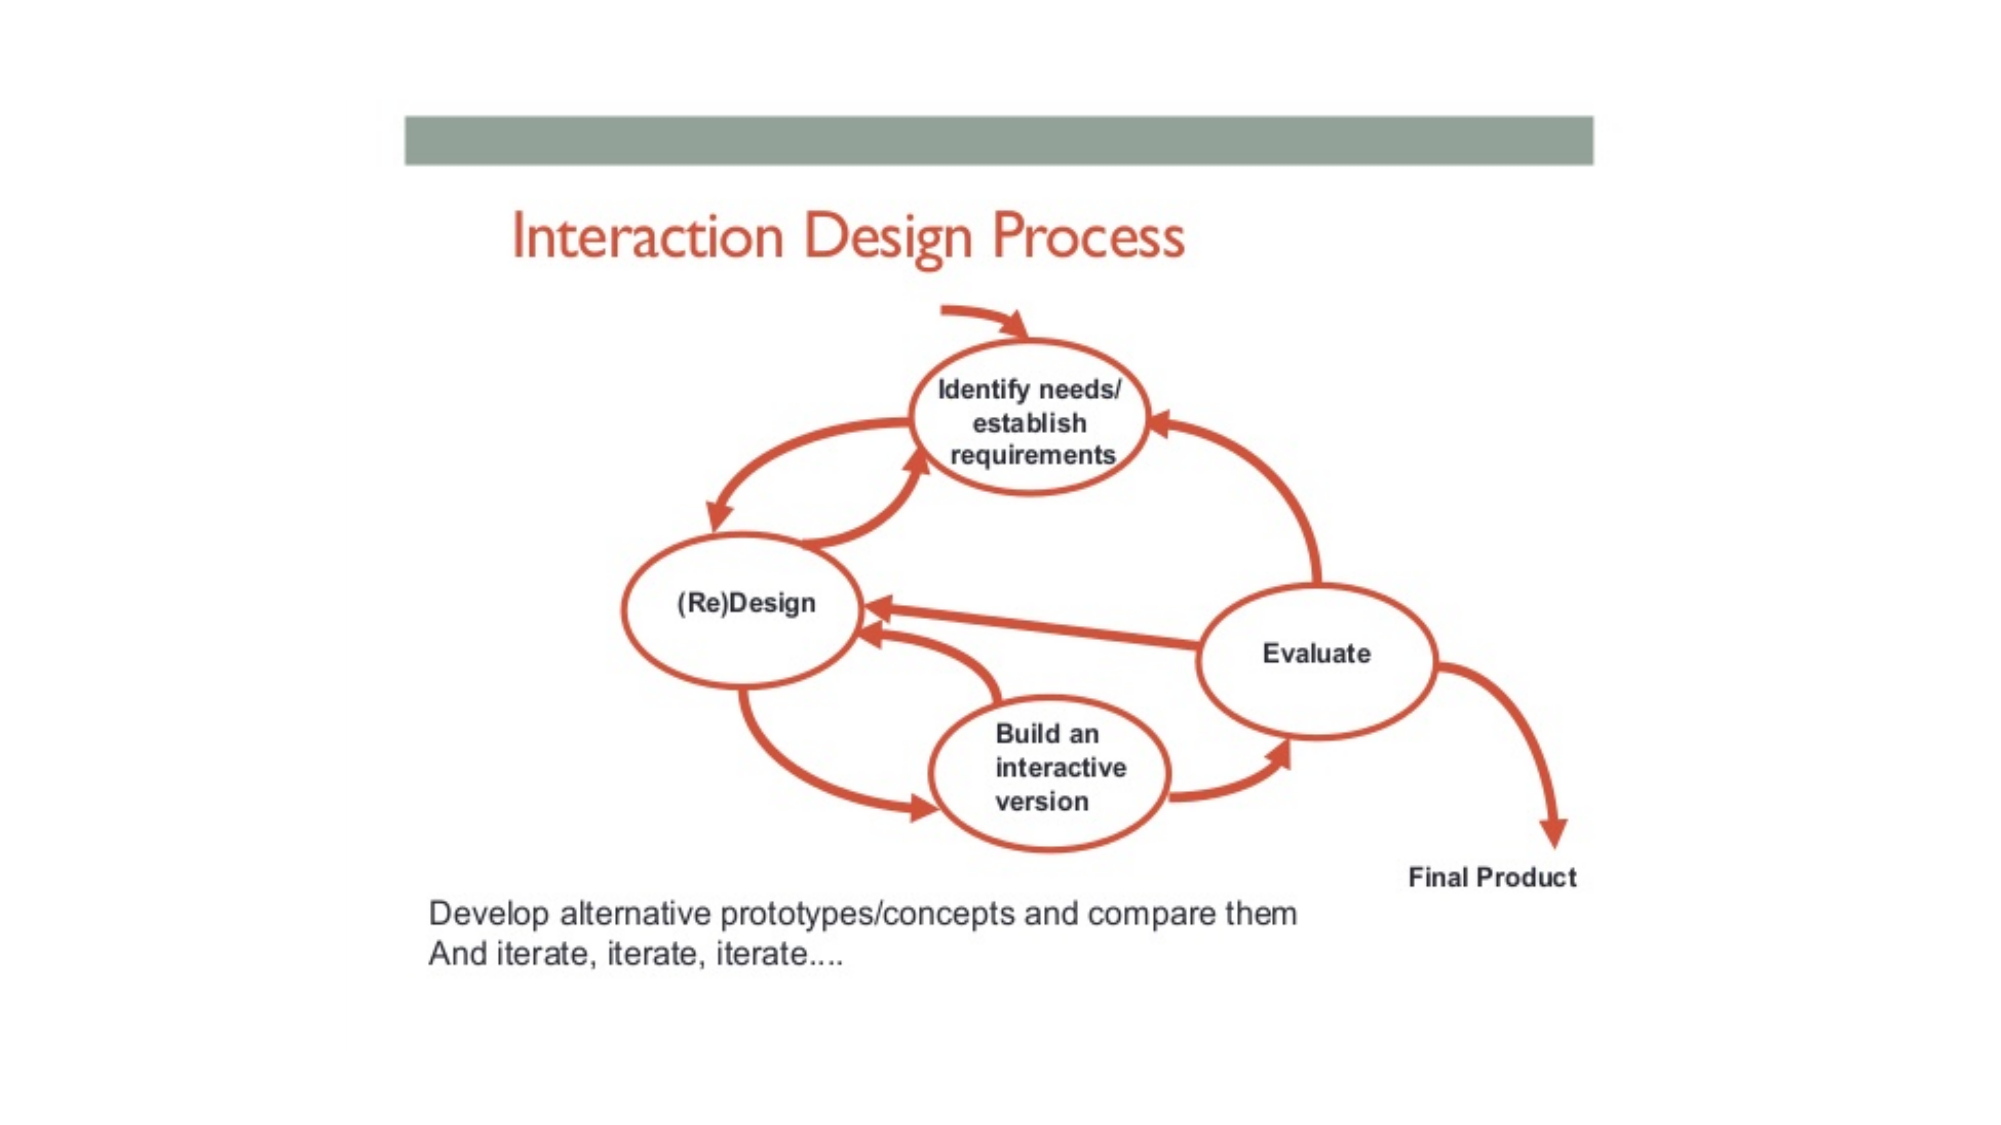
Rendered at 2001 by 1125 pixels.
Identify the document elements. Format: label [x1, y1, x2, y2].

picture [345, 99, 1655, 1052]
